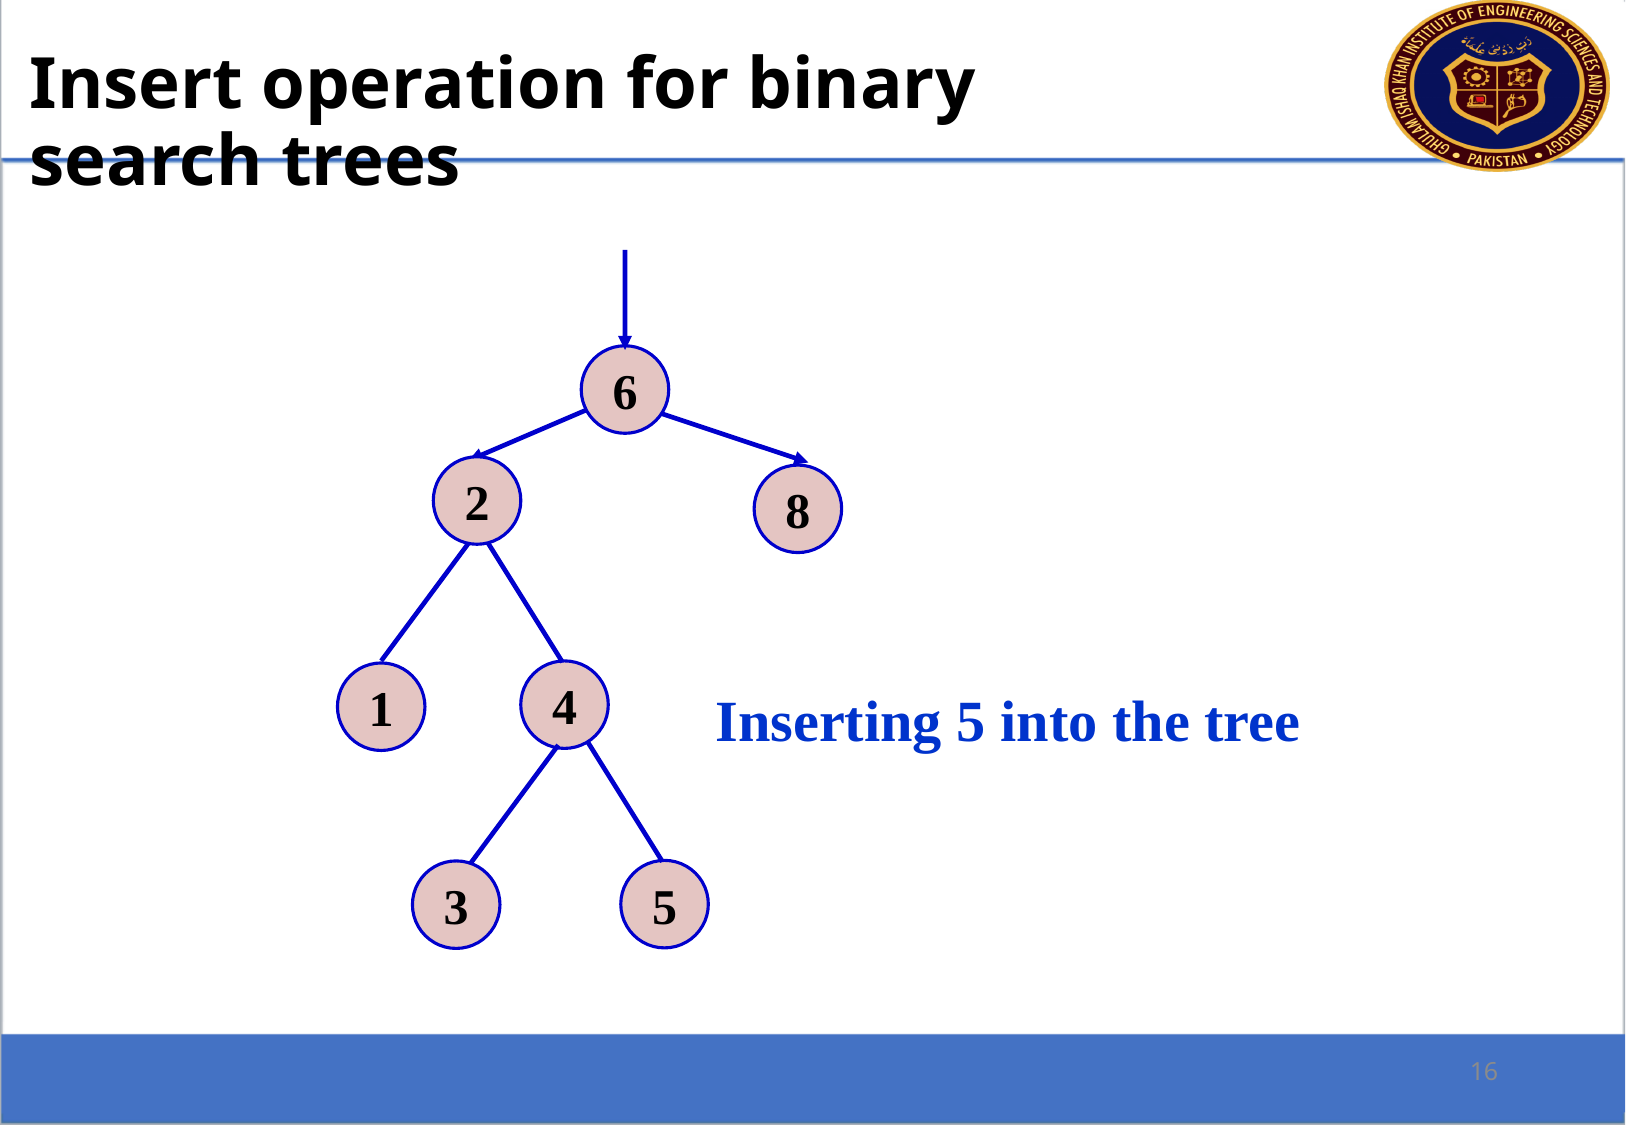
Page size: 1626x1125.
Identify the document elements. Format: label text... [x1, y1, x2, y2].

text_box 5 [620, 860, 709, 948]
text_box Inserting 5 into the tree [700, 675, 1316, 761]
text_box Insert operation for binary search trees [14, 30, 1202, 218]
text_box 2 [433, 456, 521, 545]
text_box [662, 413, 809, 465]
text_box 1 [337, 662, 425, 751]
text_box [471, 410, 586, 457]
picture [0, 0, 1626, 1125]
text_box 3 [412, 860, 500, 949]
text_box [618, 249, 632, 350]
slide_number 16 [1147, 1042, 1514, 1103]
text_box 8 [754, 465, 842, 553]
text_box 4 [520, 660, 609, 749]
text_box 6 [581, 345, 669, 434]
